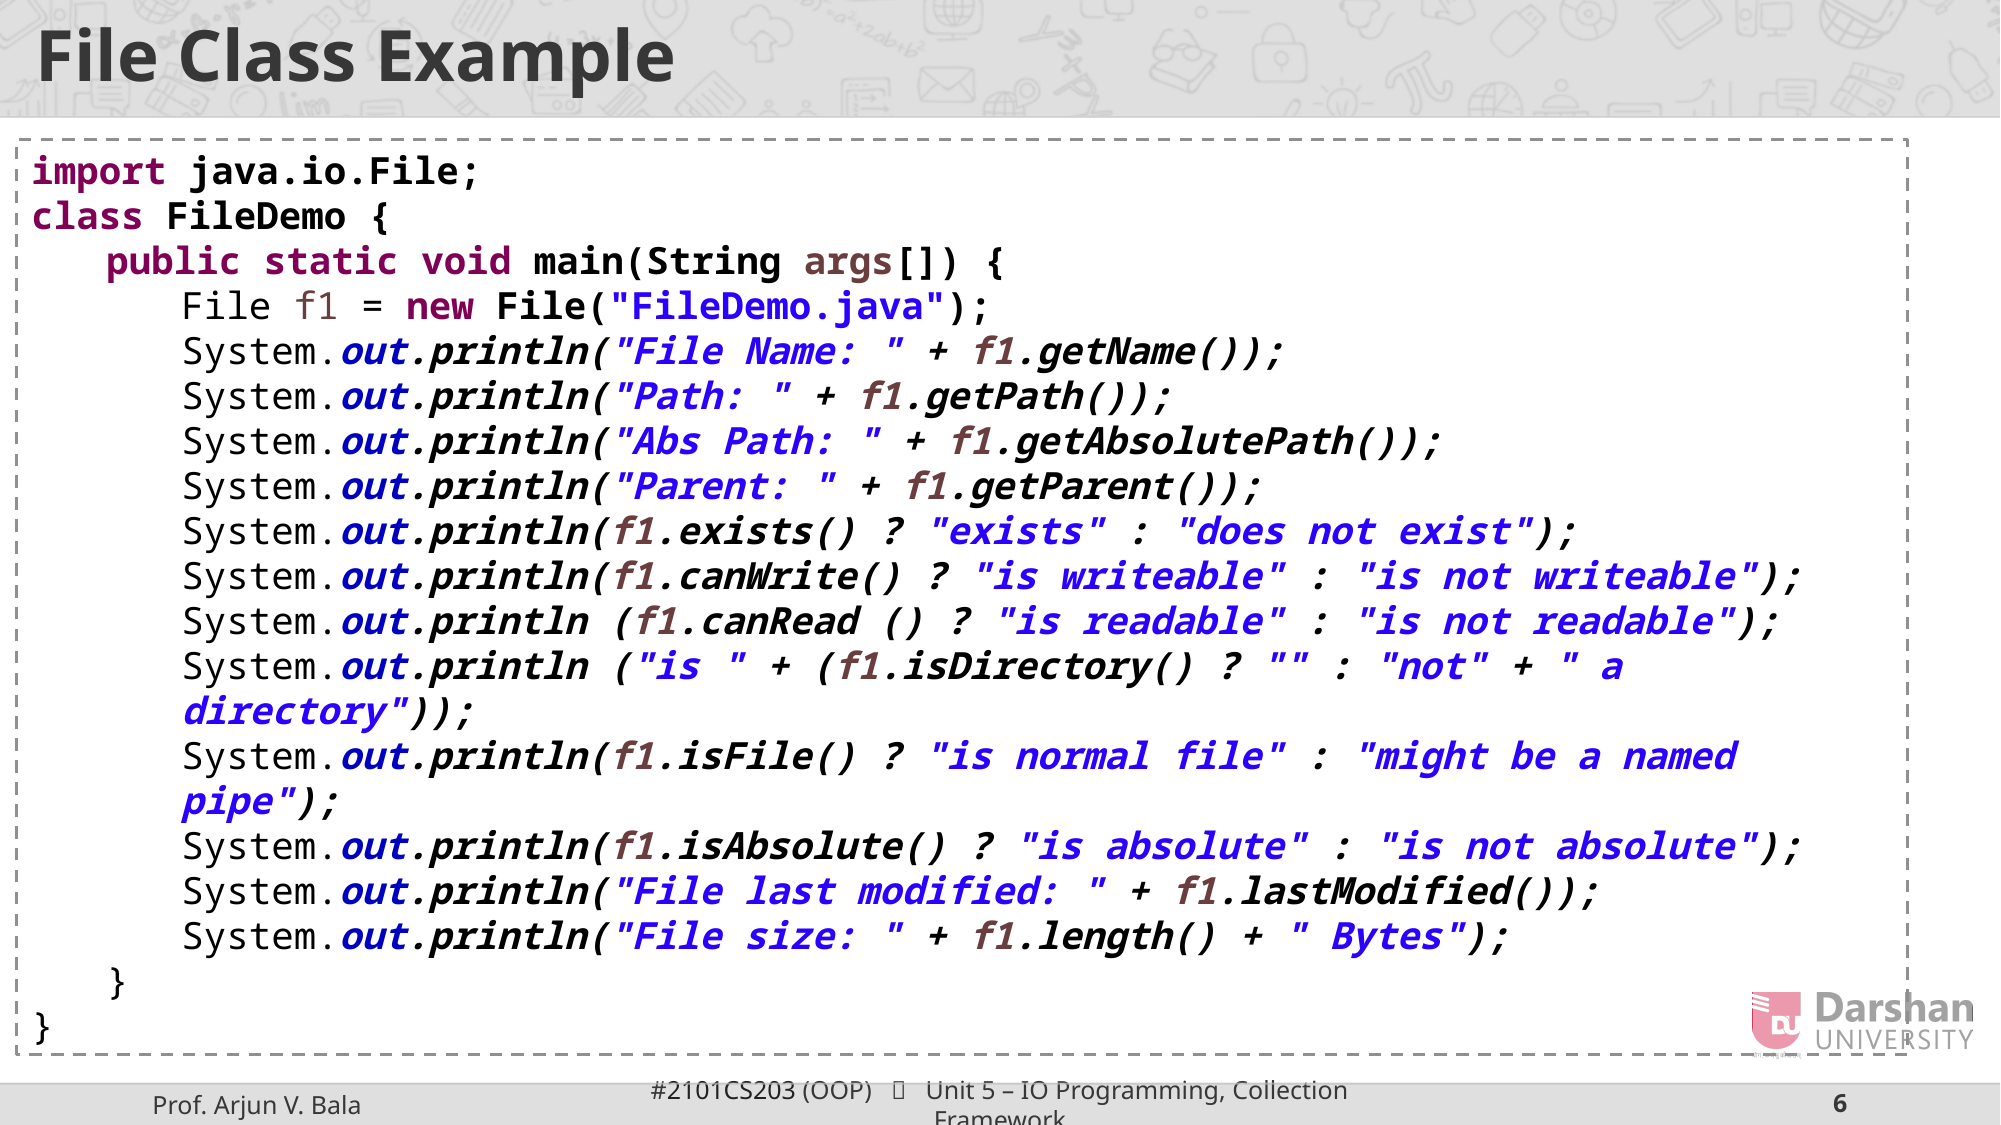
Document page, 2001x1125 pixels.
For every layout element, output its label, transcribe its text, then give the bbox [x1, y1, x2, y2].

title File Class Example [0, 0, 2000, 117]
text_box import java.io.File; class FileDemo { public static void main(String args[]) { File f1 = new File("FileDemo.java"); System.out.println("File Name: " + f1.getName()); System.out.println("Path: " + f1.getPath()); System.out.println("Abs Path: " + f1.getAbsolutePath()); System.out.println("Parent: " + f1.getParent()); System.out.println(f1.exists() ? "exists" : "does not exist"); System.out.println(f1.canWrite() ? "is writeable" : "is not writeable"); System.out.println (f1.canRead () ? "is readable" : "is not readable"); System.out.println ("is " + (f1.isDirectory() ? "" : "not" + " a directory")); System.out.println(f1.isFile() ? "is normal file" : "might be a named pipe"); System.out.println(f1.isAbsolute() ? "is absolute" : "is not absolute"); System.out.println("File last modified: " + f1.lastModified()); System.out.println("File size: " + f1.length() + " Bytes"); } } [16, 139, 1908, 1055]
